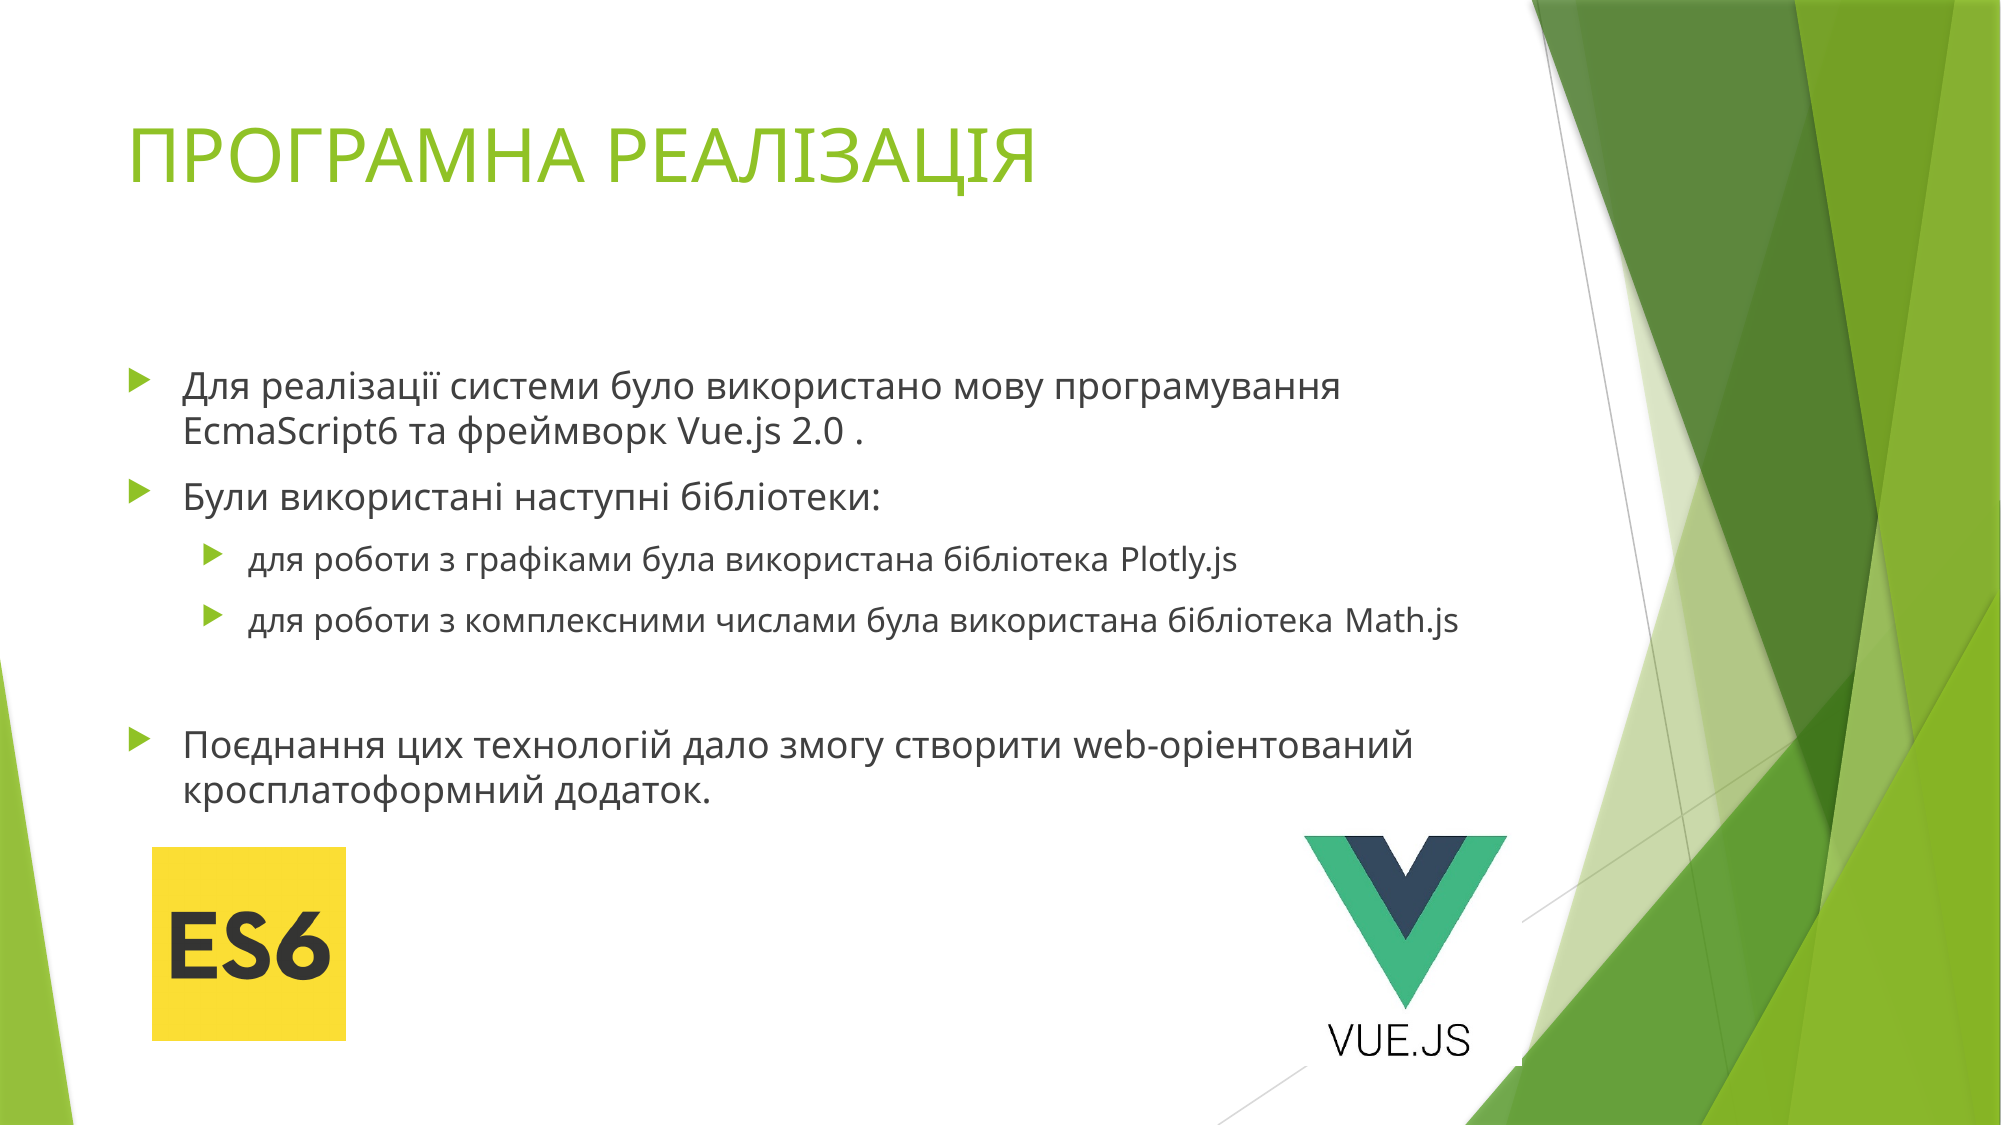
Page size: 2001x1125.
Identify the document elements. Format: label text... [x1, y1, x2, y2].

picture [151, 846, 347, 1042]
picture [1280, 822, 1522, 1066]
list Для реалізації системи було використано мову програмування EcmaScript6 та фреймворк Vue.js 2.0 . Були використані наступні бібліотеки: для роботи з графіками була використана бібліотека Plotly.js для роботи з комплексними числами була використана бібліотека Math.js Поєднання цих технологій дало змогу створити web-оріентований кросплатоформний додаток. [111, 354, 1522, 992]
title ПРОГРАМНА РЕАЛІЗАЦІЯ [111, 99, 1522, 317]
